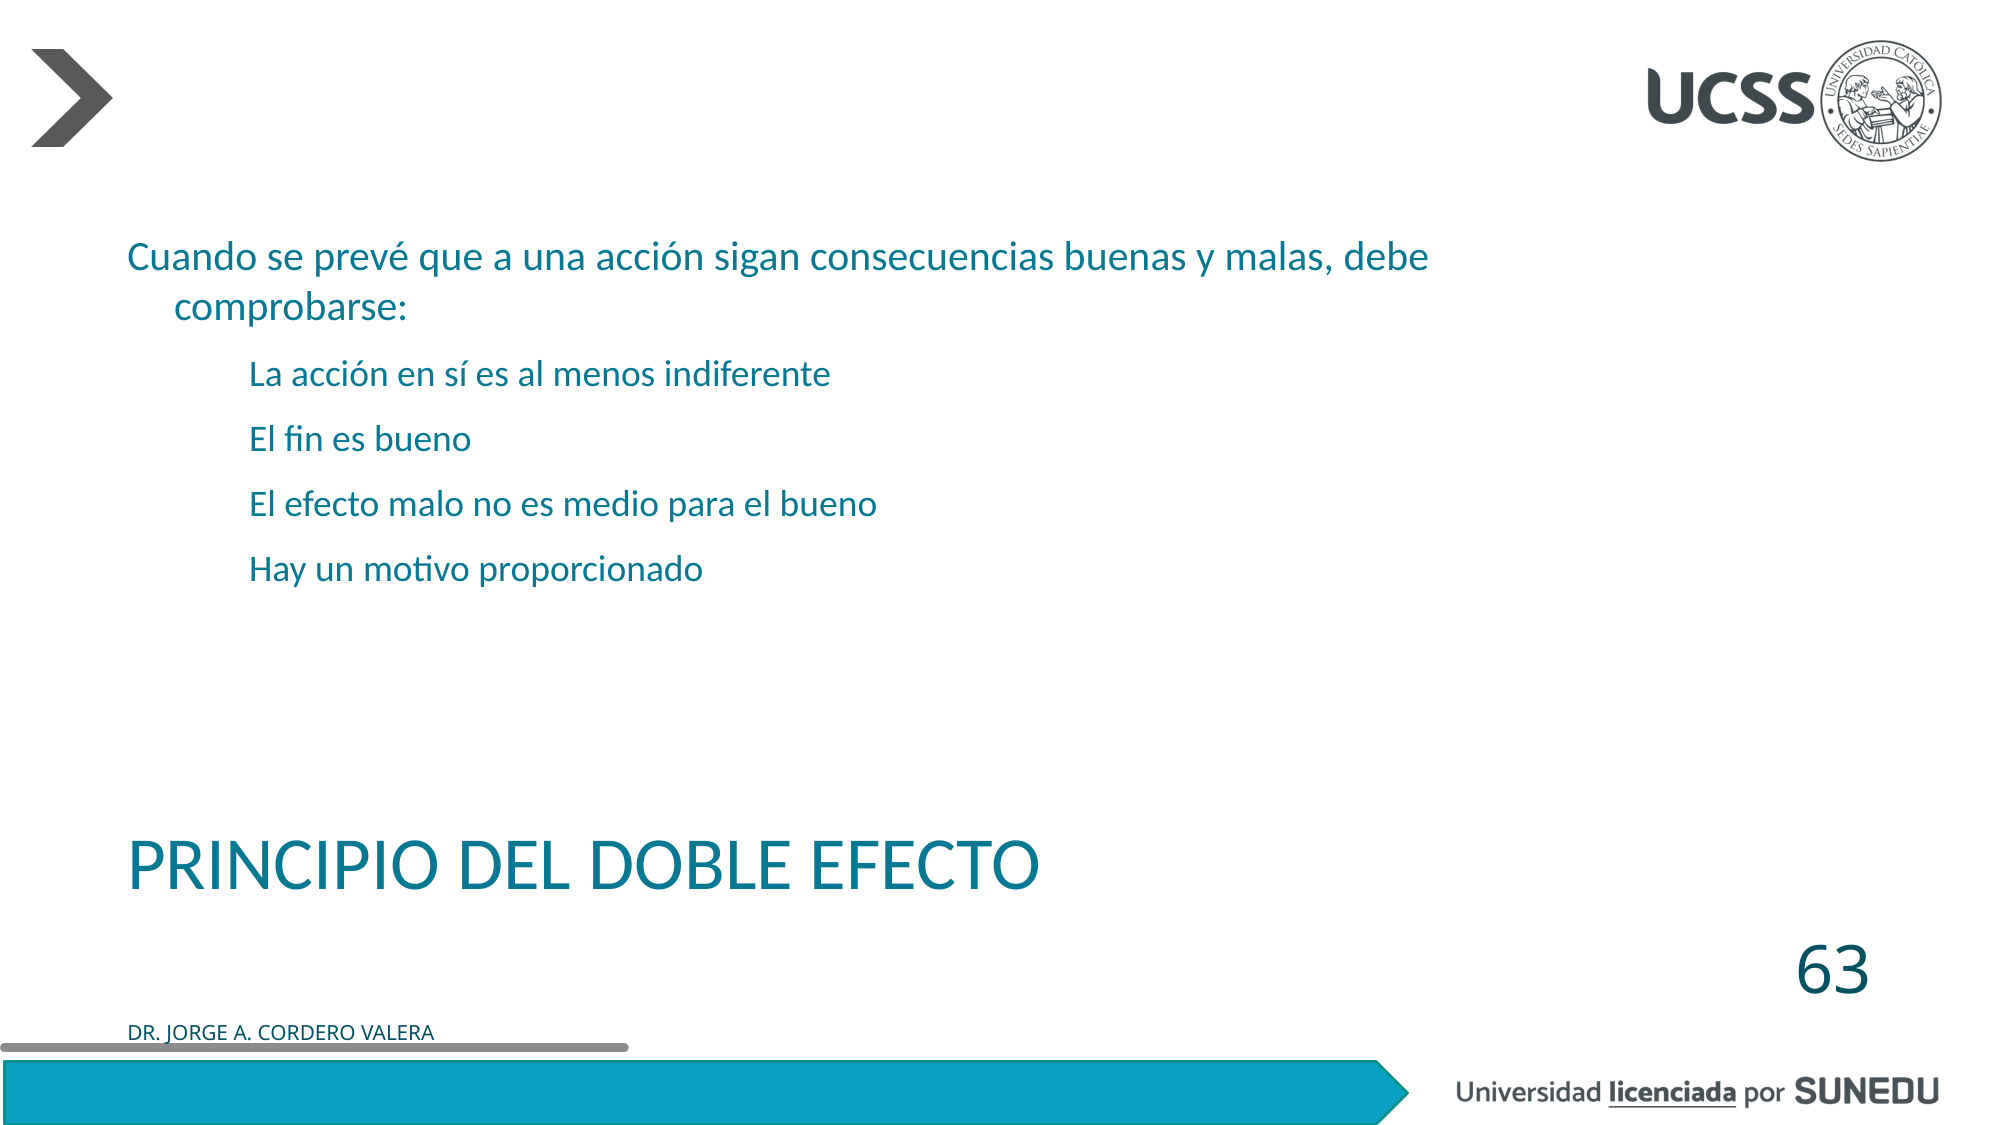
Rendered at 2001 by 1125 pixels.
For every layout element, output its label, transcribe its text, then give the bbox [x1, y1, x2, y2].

slide_number 63 [1700, 915, 1888, 1025]
picture [0, 0, 2001, 1125]
list Cuando se prevé que a una acción sigan consecuencias buenas y malas, debe comprobarse: La acción en sí es al menos indiferente El fin es bueno El efecto malo no es medio para el bueno Hay un motivo proporcionado [112, 112, 1513, 706]
title Principio del doble efecto [112, 736, 1513, 984]
footer DR. JORGE A. CORDERO VALERA [112, 1012, 1350, 1073]
